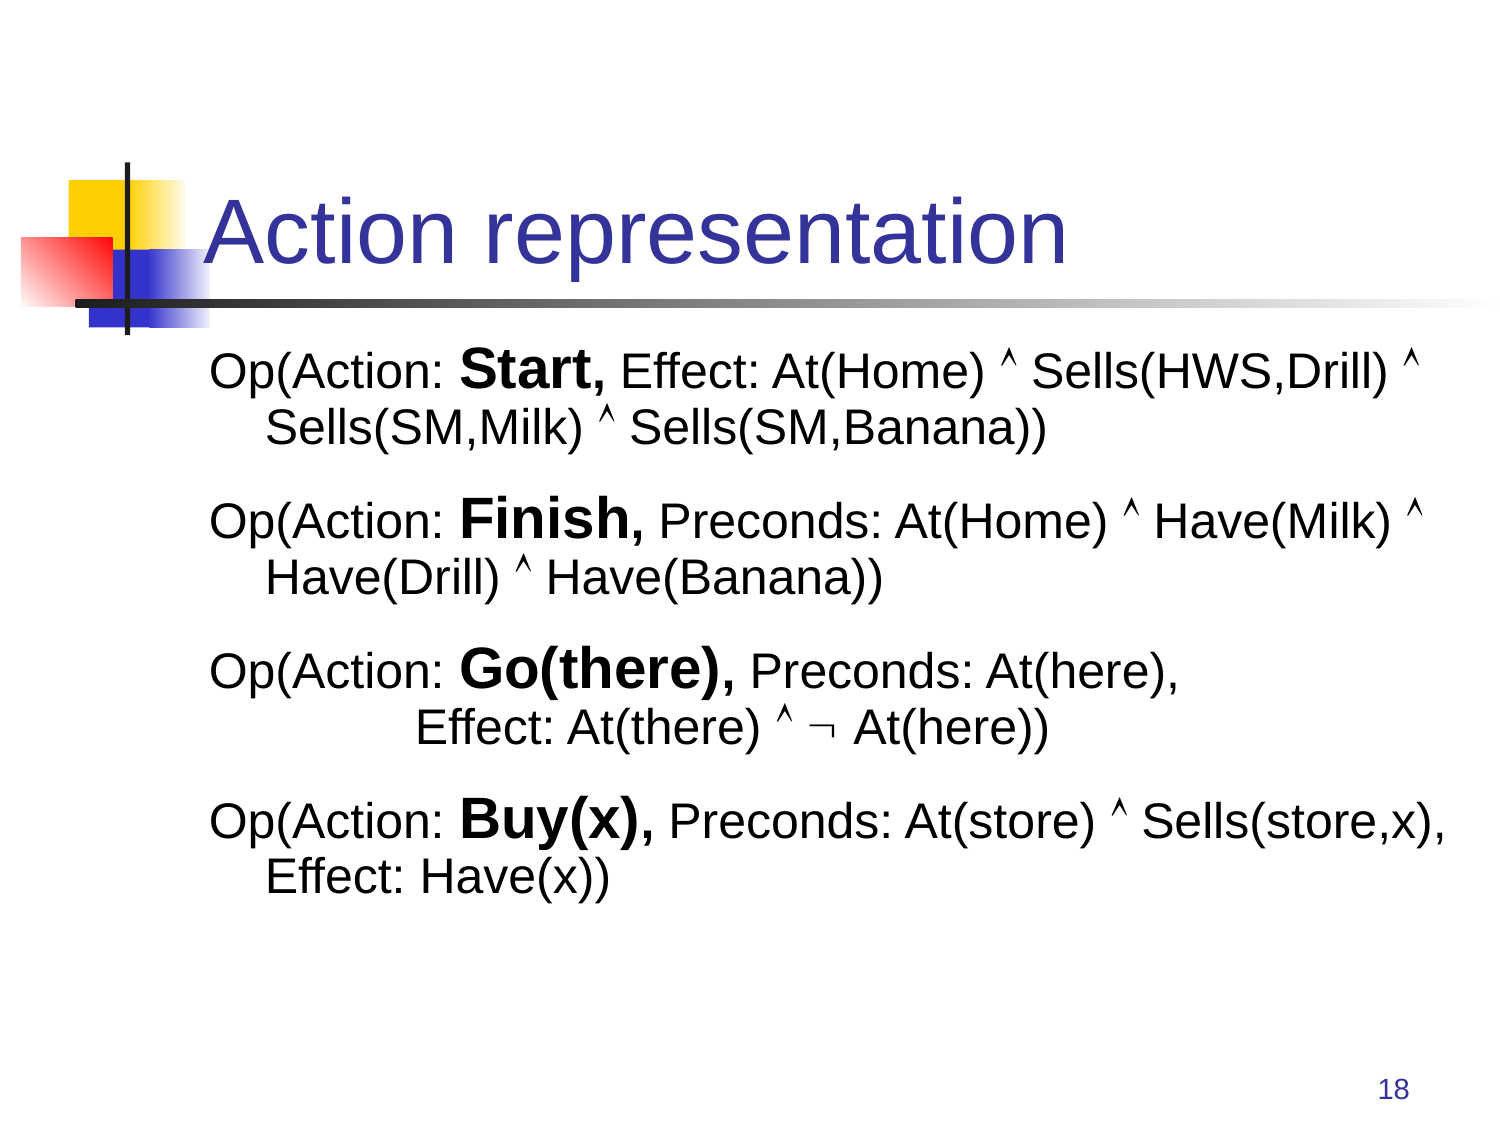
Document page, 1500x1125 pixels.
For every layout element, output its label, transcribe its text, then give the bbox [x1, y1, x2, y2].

slide_number 18 [1112, 1037, 1425, 1113]
list Op(Action: Start, Effect: At(Home)  Sells(HWS,Drill)  Sells(SM,Milk)  Sells(SM,Banana)) Op(Action: Finish, Preconds: At(Home)  Have(Milk)  Have(Drill)  Have(Banana)) Op(Action: Go(there), Preconds: At(here), Effect: At(there)   At(here)) Op(Action: Buy(x), Preconds: At(store)  Sells(store,x), Effect: Have(x)) [193, 331, 1469, 1006]
title Action representation [188, 101, 1468, 289]
